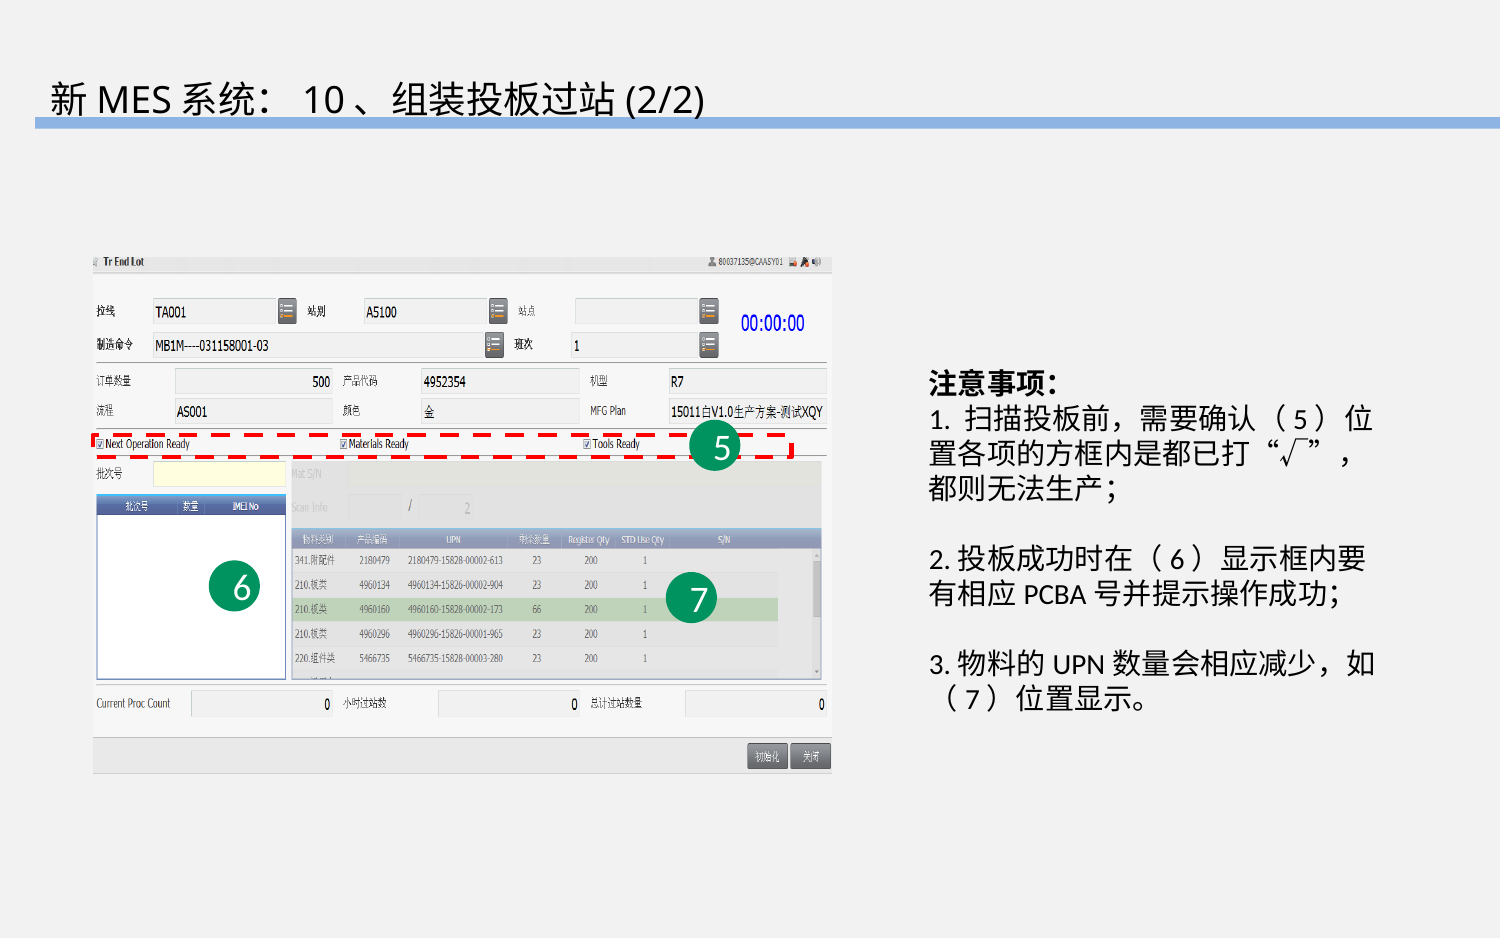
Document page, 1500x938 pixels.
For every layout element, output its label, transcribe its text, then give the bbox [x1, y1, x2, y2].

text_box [34, 68, 1500, 130]
picture [93, 257, 833, 774]
text_box 注意事项： 1. 扫描投板前，需要确认（5）位置各项的方框内是都已打“√”，都则无法生产； 2.投板成功时在（6）显示框内要有相应PCBA号并提示操作成功； 3.物料的UPN数量会相应减少，如（7）位置显示。 [913, 357, 1395, 723]
